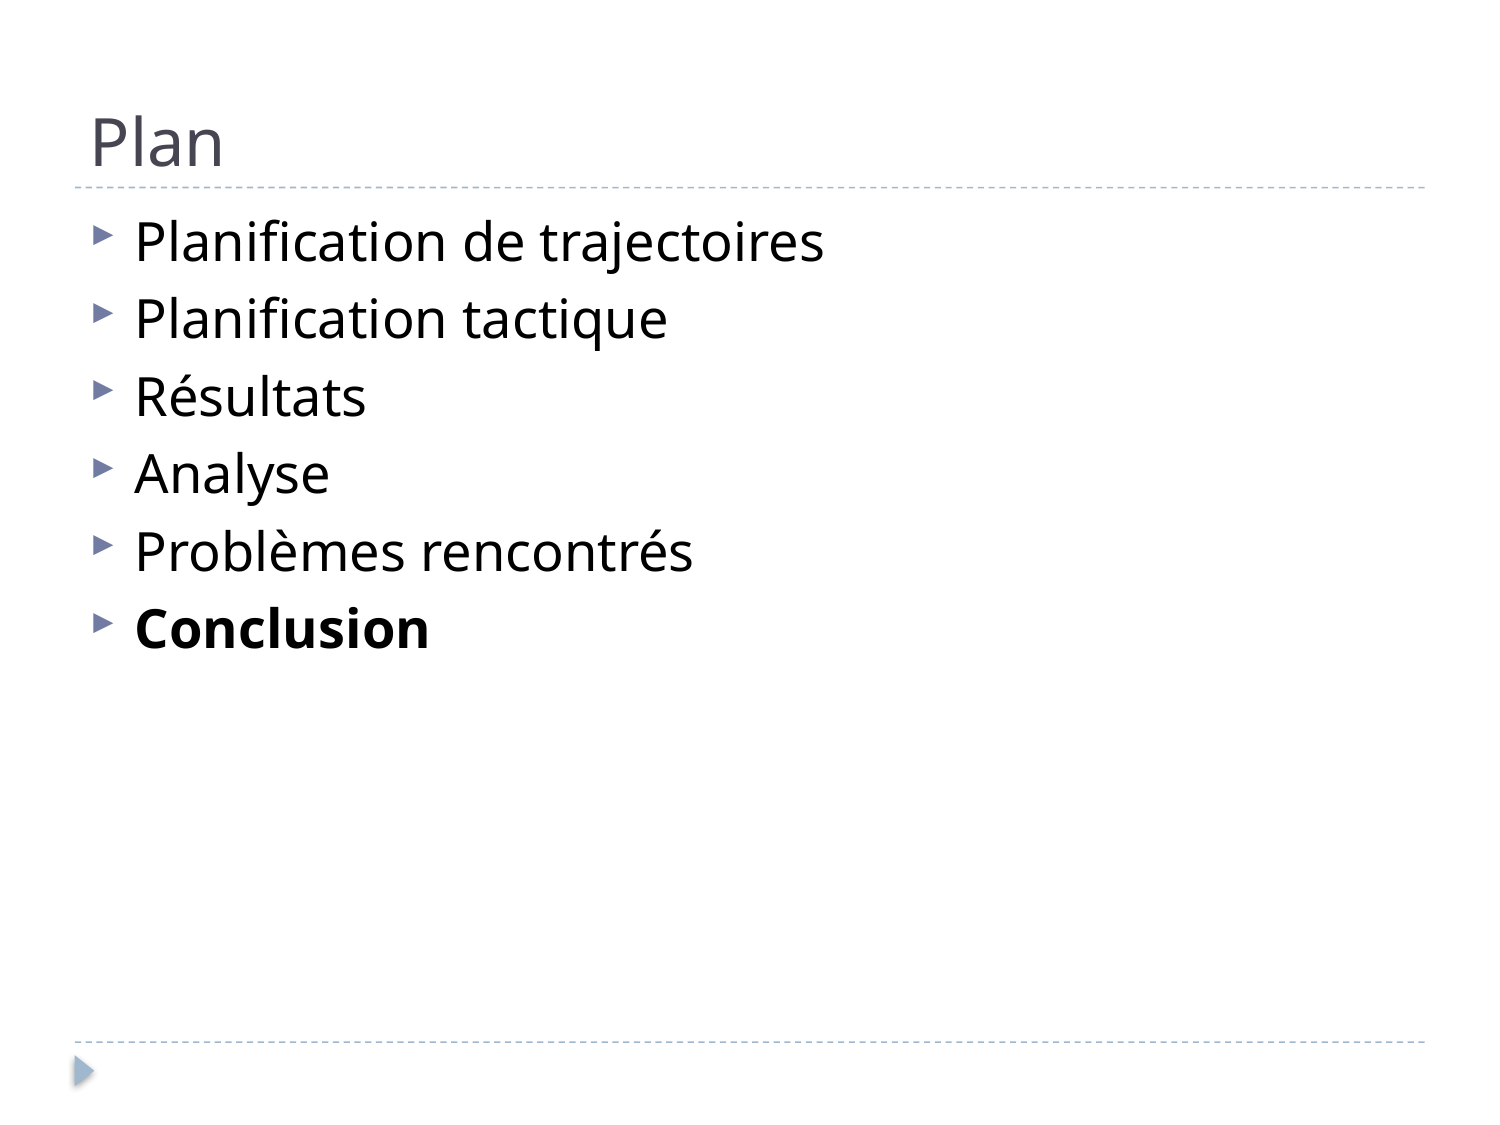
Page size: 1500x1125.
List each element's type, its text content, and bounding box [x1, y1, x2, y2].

list Planification de trajectoires Planification tactique Résultats Analyse Problèmes rencontrés Conclusion [75, 200, 1425, 1010]
title Plan [75, 24, 1425, 188]
